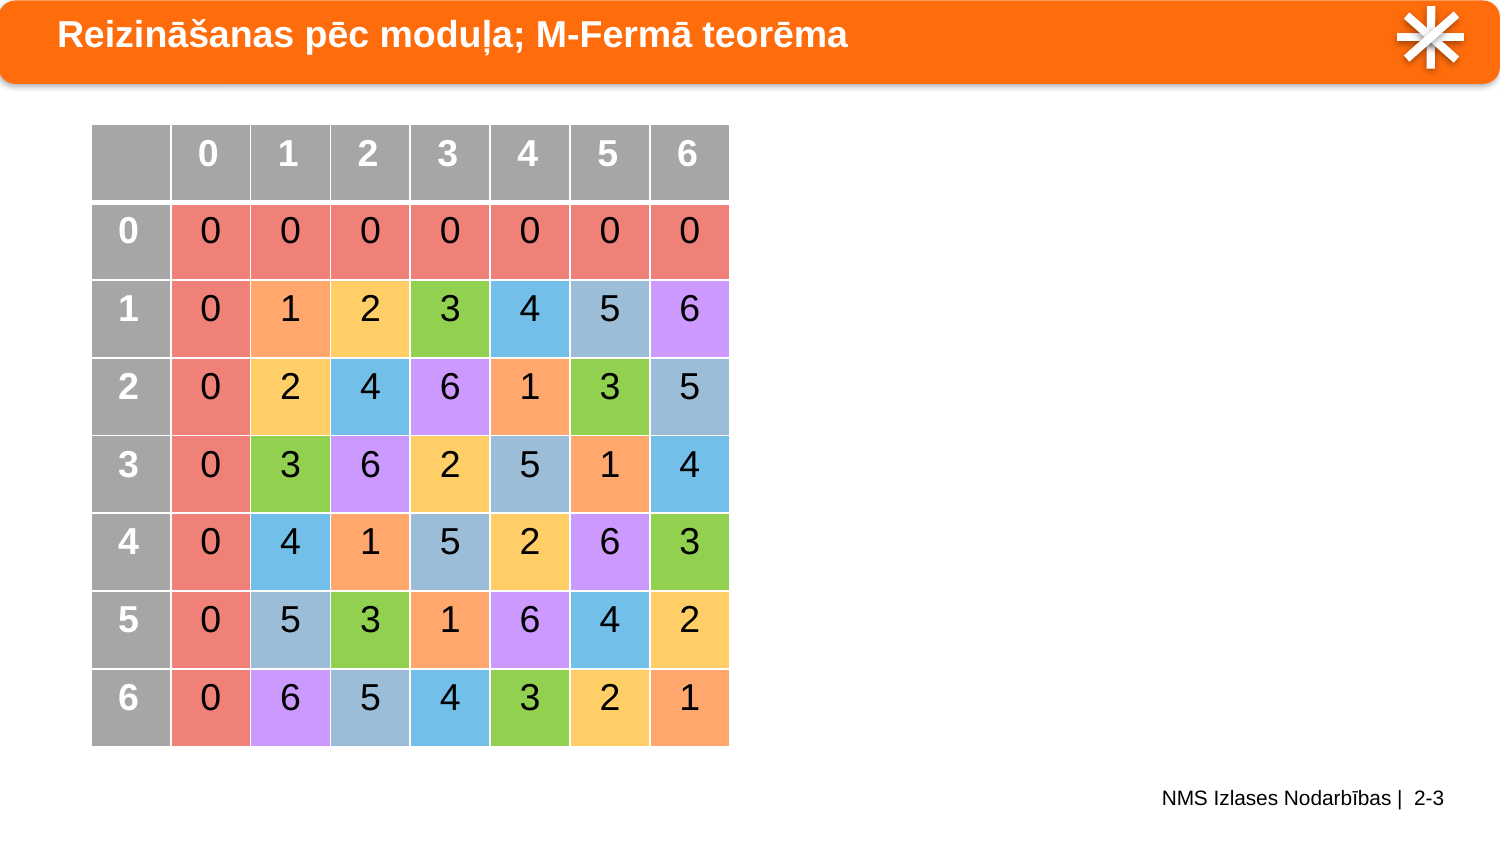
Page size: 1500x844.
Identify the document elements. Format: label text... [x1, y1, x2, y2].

table_cell 5 [331, 670, 409, 746]
table_cell 1 [92, 281, 170, 357]
table_cell 1 [651, 670, 729, 746]
table_cell 5 [491, 436, 569, 512]
table_cell 3 [92, 436, 170, 512]
table_cell 2 [571, 670, 649, 746]
table_cell 2 [92, 359, 170, 435]
title Reizināšanas pēc moduļa; M-Fermā teorēma [56, 10, 1383, 73]
table_cell 4 [491, 281, 569, 357]
table_cell 3 [411, 281, 489, 357]
table_cell 2 [651, 592, 729, 668]
table_header 2 [331, 125, 409, 200]
table_cell 0 [491, 205, 569, 279]
table_cell 3 [251, 436, 330, 512]
table_cell 3 [651, 514, 729, 590]
table_cell 0 [571, 205, 649, 279]
table_cell 2 [251, 359, 330, 435]
table_cell 0 [172, 592, 250, 668]
table_cell 2 [491, 514, 569, 590]
table_cell 5 [92, 592, 170, 668]
table_header 4 [491, 125, 569, 200]
table_cell 0 [411, 205, 489, 279]
table_header 0 [172, 125, 250, 200]
table_cell 1 [571, 436, 649, 512]
table_cell 1 [491, 359, 569, 435]
table_cell 4 [251, 514, 330, 590]
table_cell 4 [651, 436, 729, 512]
table_cell 1 [331, 514, 409, 590]
table_cell 4 [411, 670, 489, 746]
table_cell 6 [251, 670, 330, 746]
table_cell 0 [172, 359, 250, 435]
table_cell 4 [571, 592, 649, 668]
table_cell 4 [331, 359, 409, 435]
table_header 3 [411, 125, 489, 200]
table_cell 0 [331, 205, 409, 279]
table_header 5 [571, 125, 649, 200]
table_cell 0 [251, 205, 330, 279]
table_cell 0 [172, 514, 250, 590]
table_cell 6 [651, 281, 729, 357]
table_cell 6 [411, 359, 489, 435]
table_cell 5 [251, 592, 330, 668]
table_cell 3 [571, 359, 649, 435]
table_cell 6 [331, 436, 409, 512]
table_cell 5 [411, 514, 489, 590]
table_header 1 [251, 125, 330, 200]
table_cell 6 [92, 670, 170, 746]
table_cell 3 [331, 592, 409, 668]
table_cell 0 [172, 670, 250, 746]
table_cell 6 [571, 514, 649, 590]
table_cell 5 [571, 281, 649, 357]
table_cell 0 [172, 205, 250, 279]
table_cell 5 [651, 359, 729, 435]
table_cell 0 [172, 436, 250, 512]
table_cell 0 [172, 281, 250, 357]
table_cell 1 [251, 281, 330, 357]
table_cell 0 [92, 205, 170, 279]
table_header 6 [651, 125, 729, 200]
table_cell 3 [491, 670, 569, 746]
table_cell 6 [491, 592, 569, 668]
table_cell 1 [411, 592, 489, 668]
table_cell 2 [411, 436, 489, 512]
table_cell 2 [331, 281, 409, 357]
table_cell 4 [92, 514, 170, 590]
table_header [92, 125, 170, 200]
table_cell 0 [651, 205, 729, 279]
